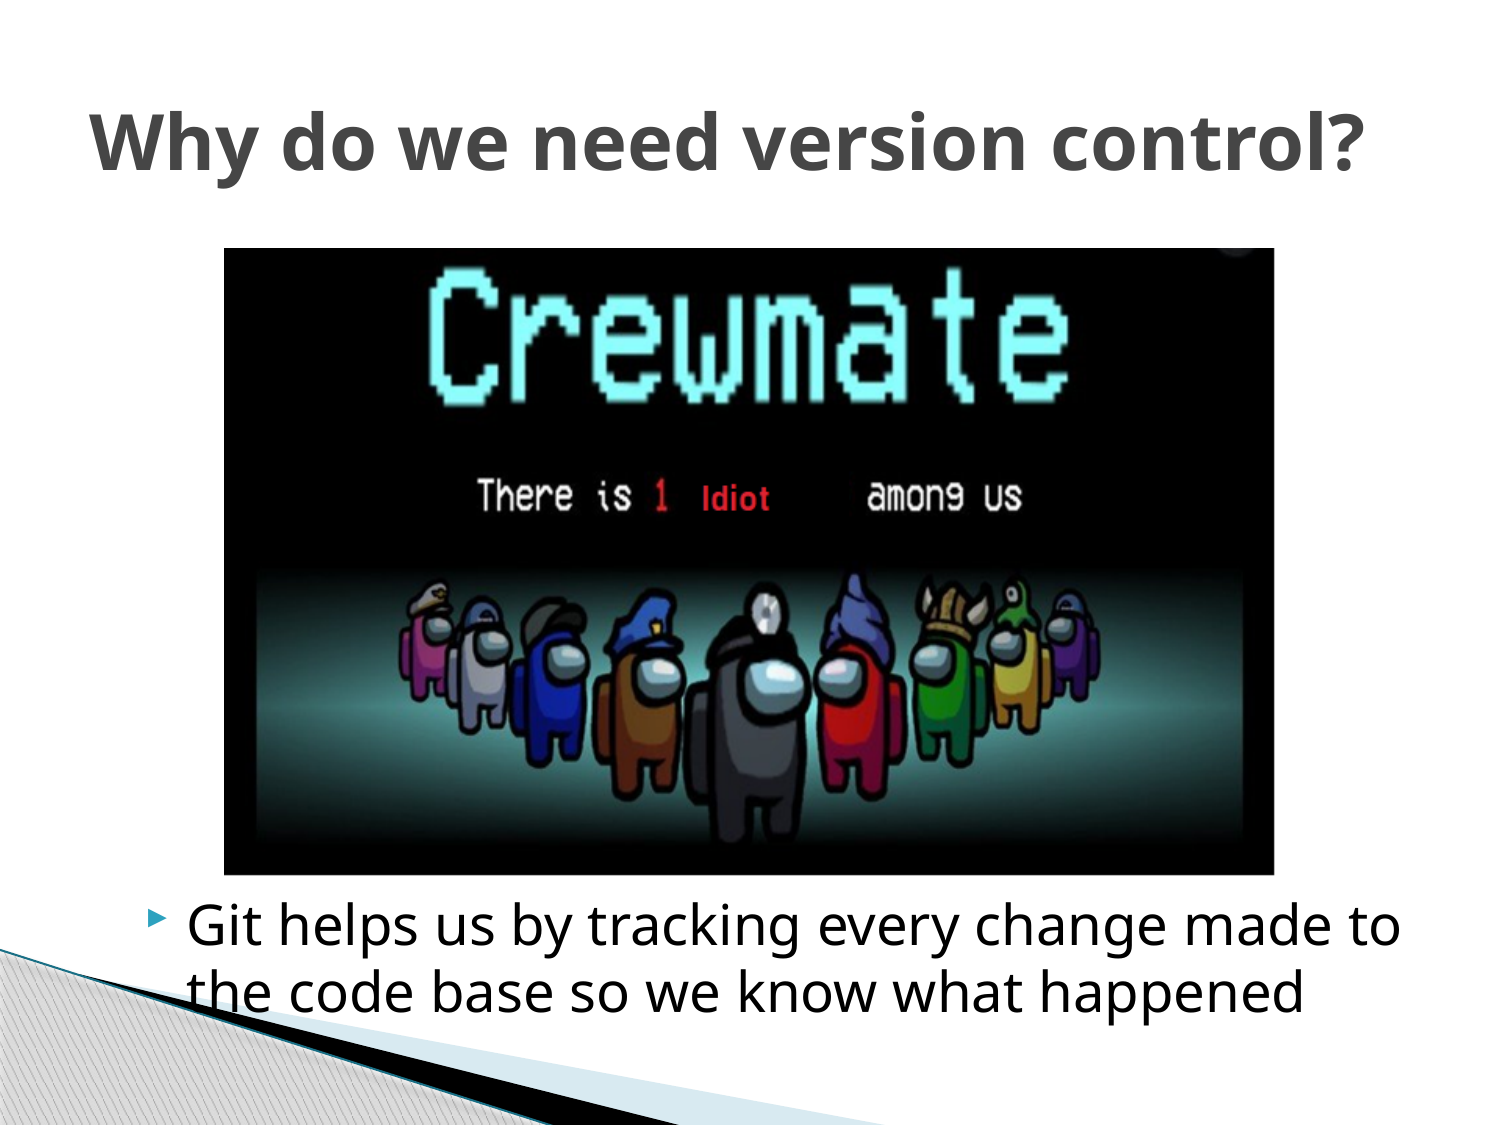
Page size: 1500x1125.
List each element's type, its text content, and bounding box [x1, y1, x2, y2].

list Git helps us by tracking every change made to the code base so we know what happened [112, 881, 1451, 1125]
title Why do we need version control? [75, 45, 1425, 233]
picture [223, 248, 1276, 877]
